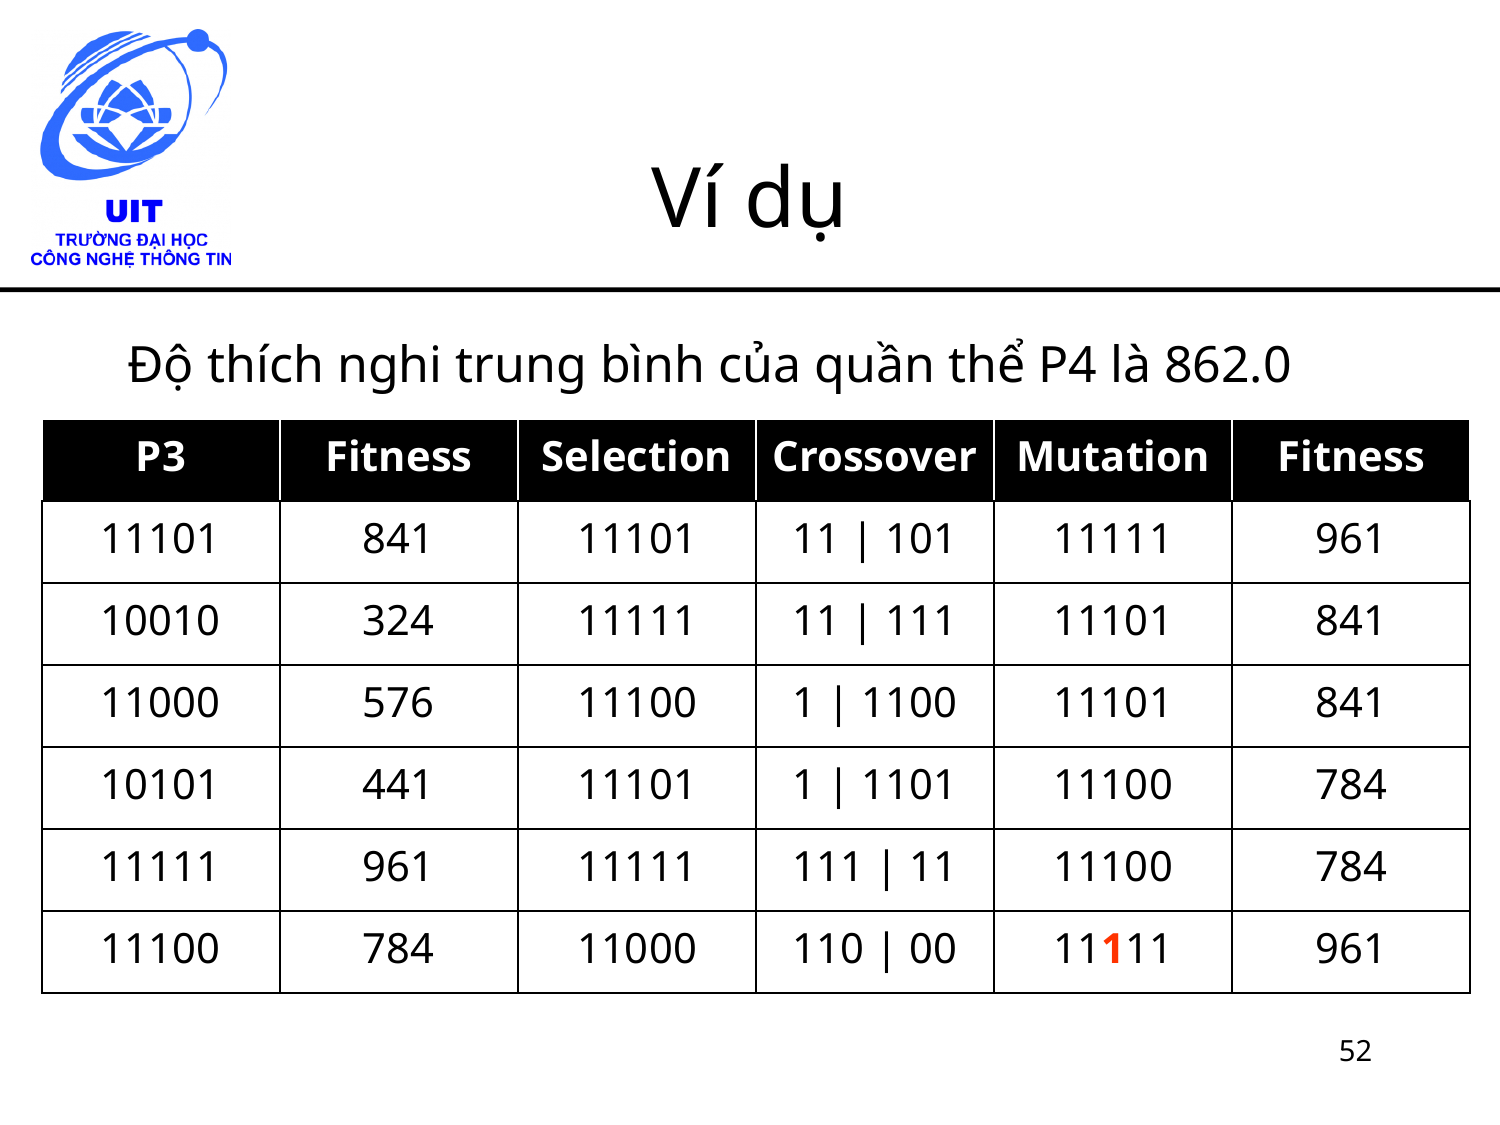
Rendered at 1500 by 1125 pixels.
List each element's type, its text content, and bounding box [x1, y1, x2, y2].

table_header Mutation [995, 420, 1231, 500]
table_header Fitness [281, 420, 517, 500]
table_header P3 [43, 420, 279, 500]
table_cell 111 | 11 [757, 830, 993, 910]
table_cell 441 [281, 748, 517, 828]
table_cell 576 [281, 666, 517, 746]
table_cell 961 [1233, 502, 1469, 582]
table_cell 1 | 1101 [757, 748, 993, 828]
table_cell 11111 [43, 830, 279, 910]
table_cell 961 [1233, 912, 1469, 992]
table_cell 961 [281, 830, 517, 910]
table_cell 11101 [43, 502, 279, 582]
table_cell 11000 [519, 912, 755, 992]
table_header Selection [519, 420, 755, 500]
list Độ thích nghi trung bình của quần thể P4 là 862.0 [112, 324, 1388, 418]
table_header Crossover [757, 420, 993, 500]
table_cell 841 [1233, 666, 1469, 746]
table_cell 11111 [519, 584, 755, 664]
table_cell 11100 [995, 830, 1231, 910]
table_cell 110 | 00 [757, 912, 993, 992]
table_cell 11111 [995, 502, 1231, 582]
slide_number 52 [1074, 1024, 1388, 1101]
table_cell 11101 [519, 748, 755, 828]
table_cell 784 [1233, 830, 1469, 910]
picture [31, 29, 231, 268]
table_cell 11 | 111 [757, 584, 993, 664]
table_cell 841 [281, 502, 517, 582]
title Ví dụ [112, 99, 1388, 288]
table_cell 10010 [43, 584, 279, 664]
table_cell 11101 [995, 584, 1231, 664]
table_cell 11101 [995, 666, 1231, 746]
table_cell 784 [1233, 748, 1469, 828]
table_cell 11111 [995, 912, 1231, 992]
table_cell 324 [281, 584, 517, 664]
table_cell 1 | 1100 [757, 666, 993, 746]
table_cell 11111 [519, 830, 755, 910]
table_cell 11 | 101 [757, 502, 993, 582]
table_cell 784 [281, 912, 517, 992]
table_cell 841 [1233, 584, 1469, 664]
table_cell 11101 [519, 502, 755, 582]
table_cell 11100 [43, 912, 279, 992]
table_cell 11000 [43, 666, 279, 746]
table_cell 10101 [43, 748, 279, 828]
table_cell 11100 [519, 666, 755, 746]
table_cell 11100 [995, 748, 1231, 828]
table_header Fitness [1233, 420, 1469, 500]
